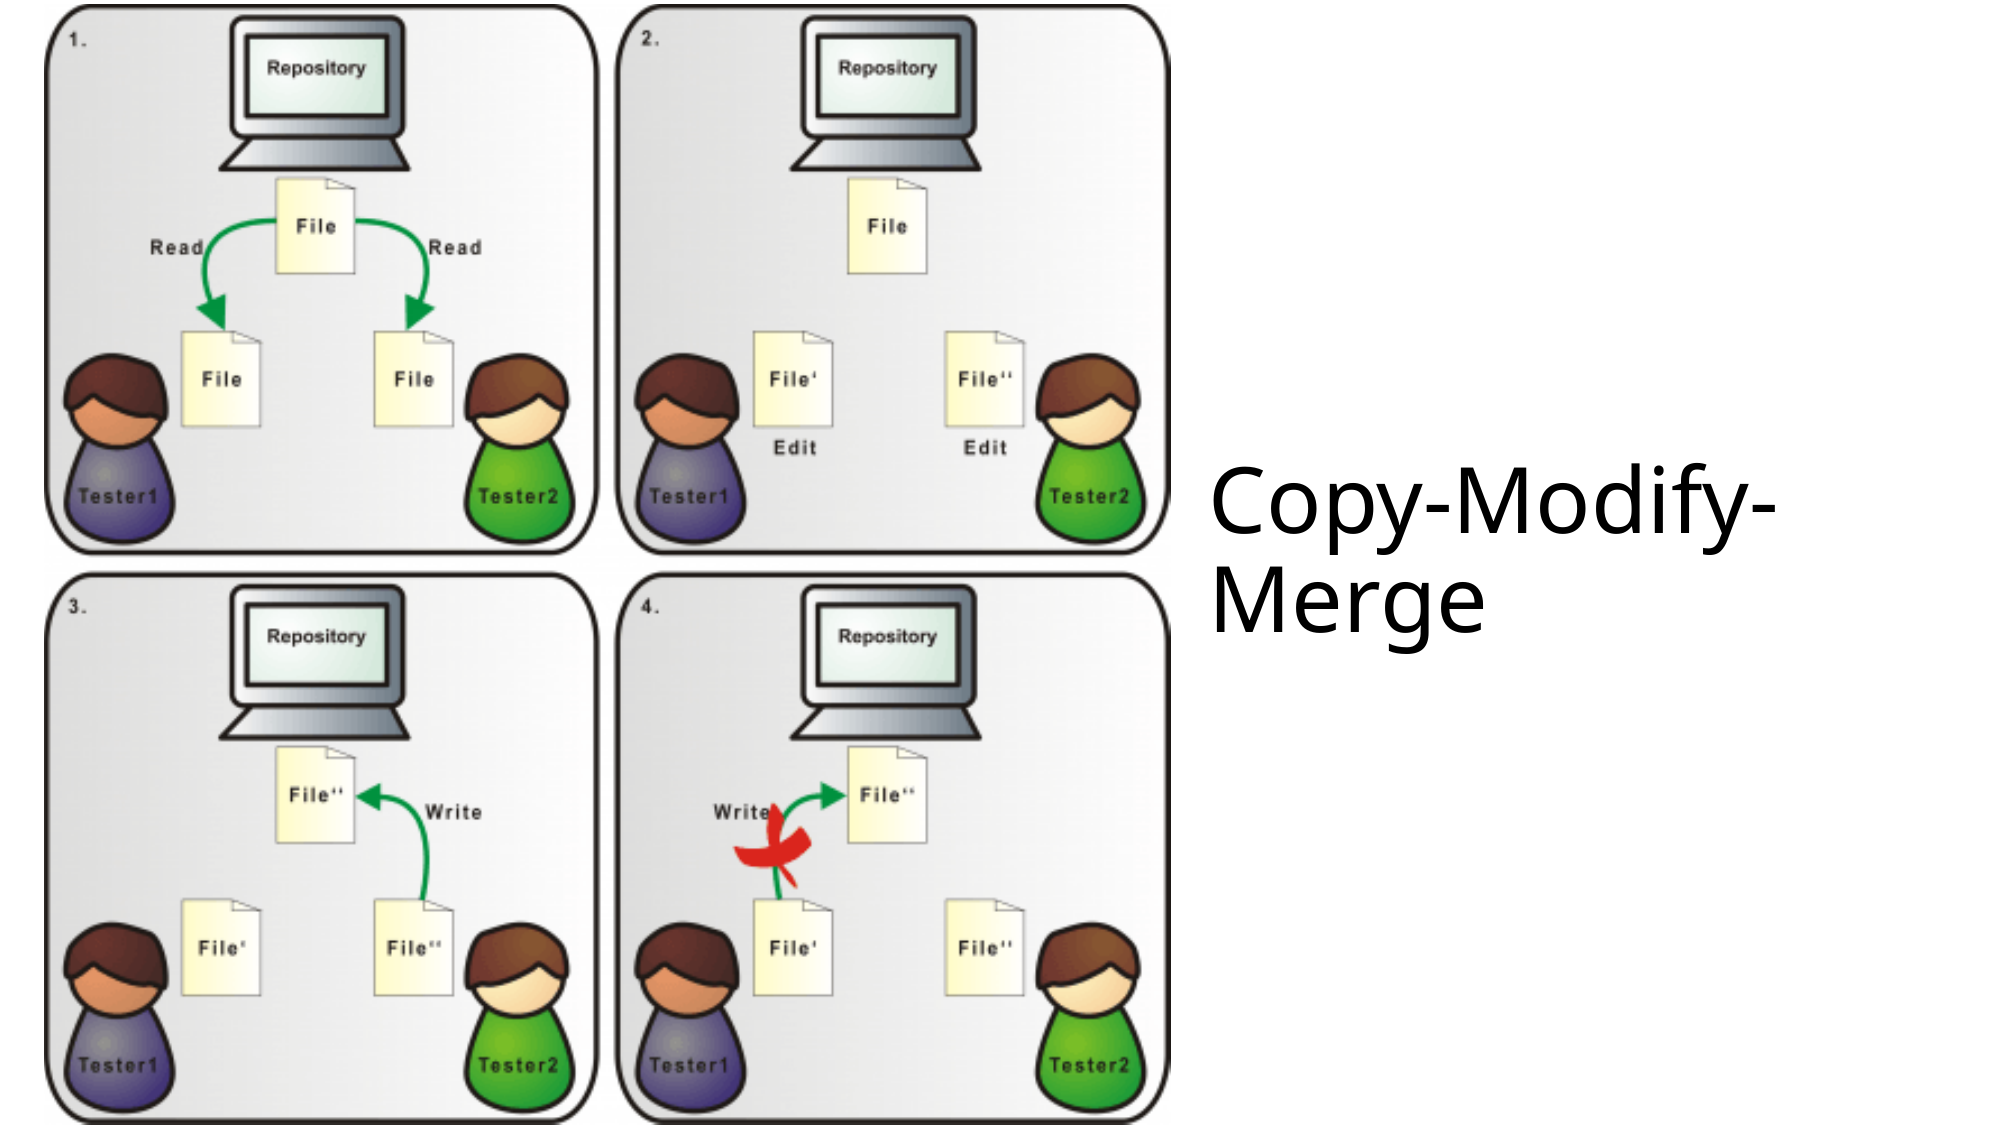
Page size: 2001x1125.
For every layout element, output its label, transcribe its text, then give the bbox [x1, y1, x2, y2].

picture [44, 4, 1171, 1125]
title Copy-Modify-Merge [1193, 444, 1980, 662]
